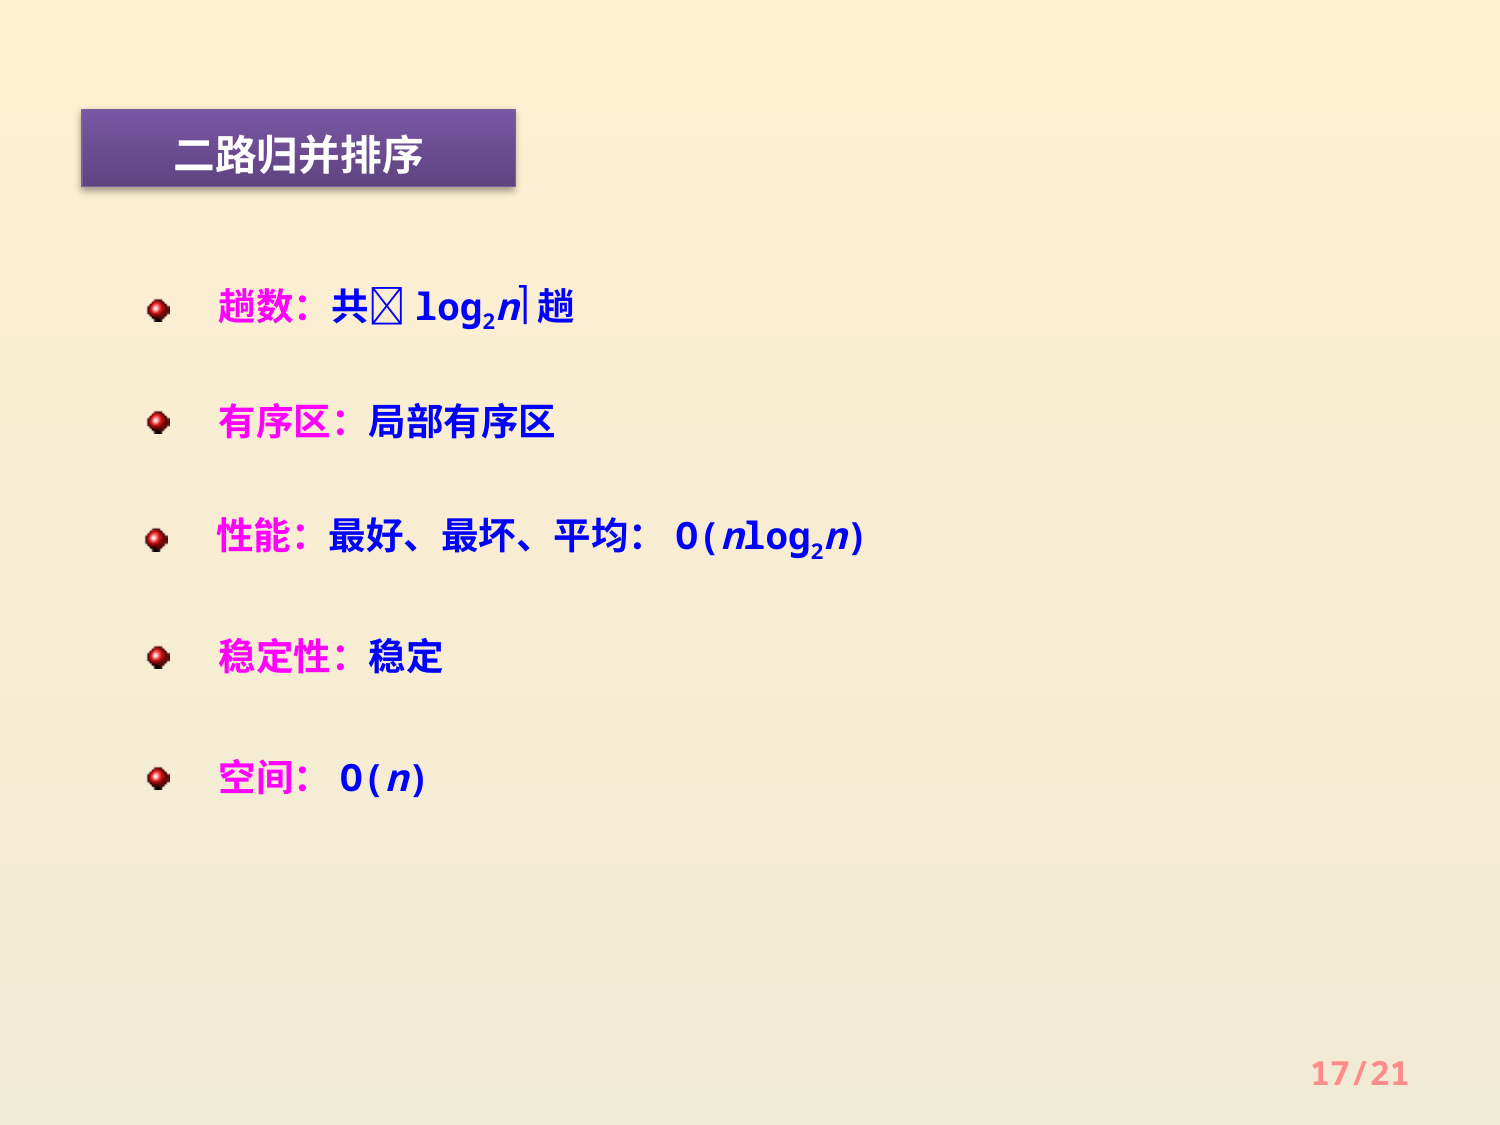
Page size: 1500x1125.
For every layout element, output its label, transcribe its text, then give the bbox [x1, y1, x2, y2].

picture [143, 407, 170, 434]
text_box 有序区：局部有序区 [128, 368, 774, 451]
picture [143, 642, 170, 669]
picture [143, 295, 170, 322]
text_box 二路归并排序 [81, 109, 516, 187]
slide_number 17/21 [1074, 1042, 1425, 1103]
picture [141, 524, 168, 552]
text_box 趟数：共log2n趟 [128, 249, 868, 342]
text_box 稳定性：稳定 [128, 603, 586, 686]
text_box 性能：最好、最坏、平均：O(nlog2n) [126, 506, 912, 571]
picture [143, 763, 170, 790]
text_box 空间：O(n) [128, 724, 586, 807]
